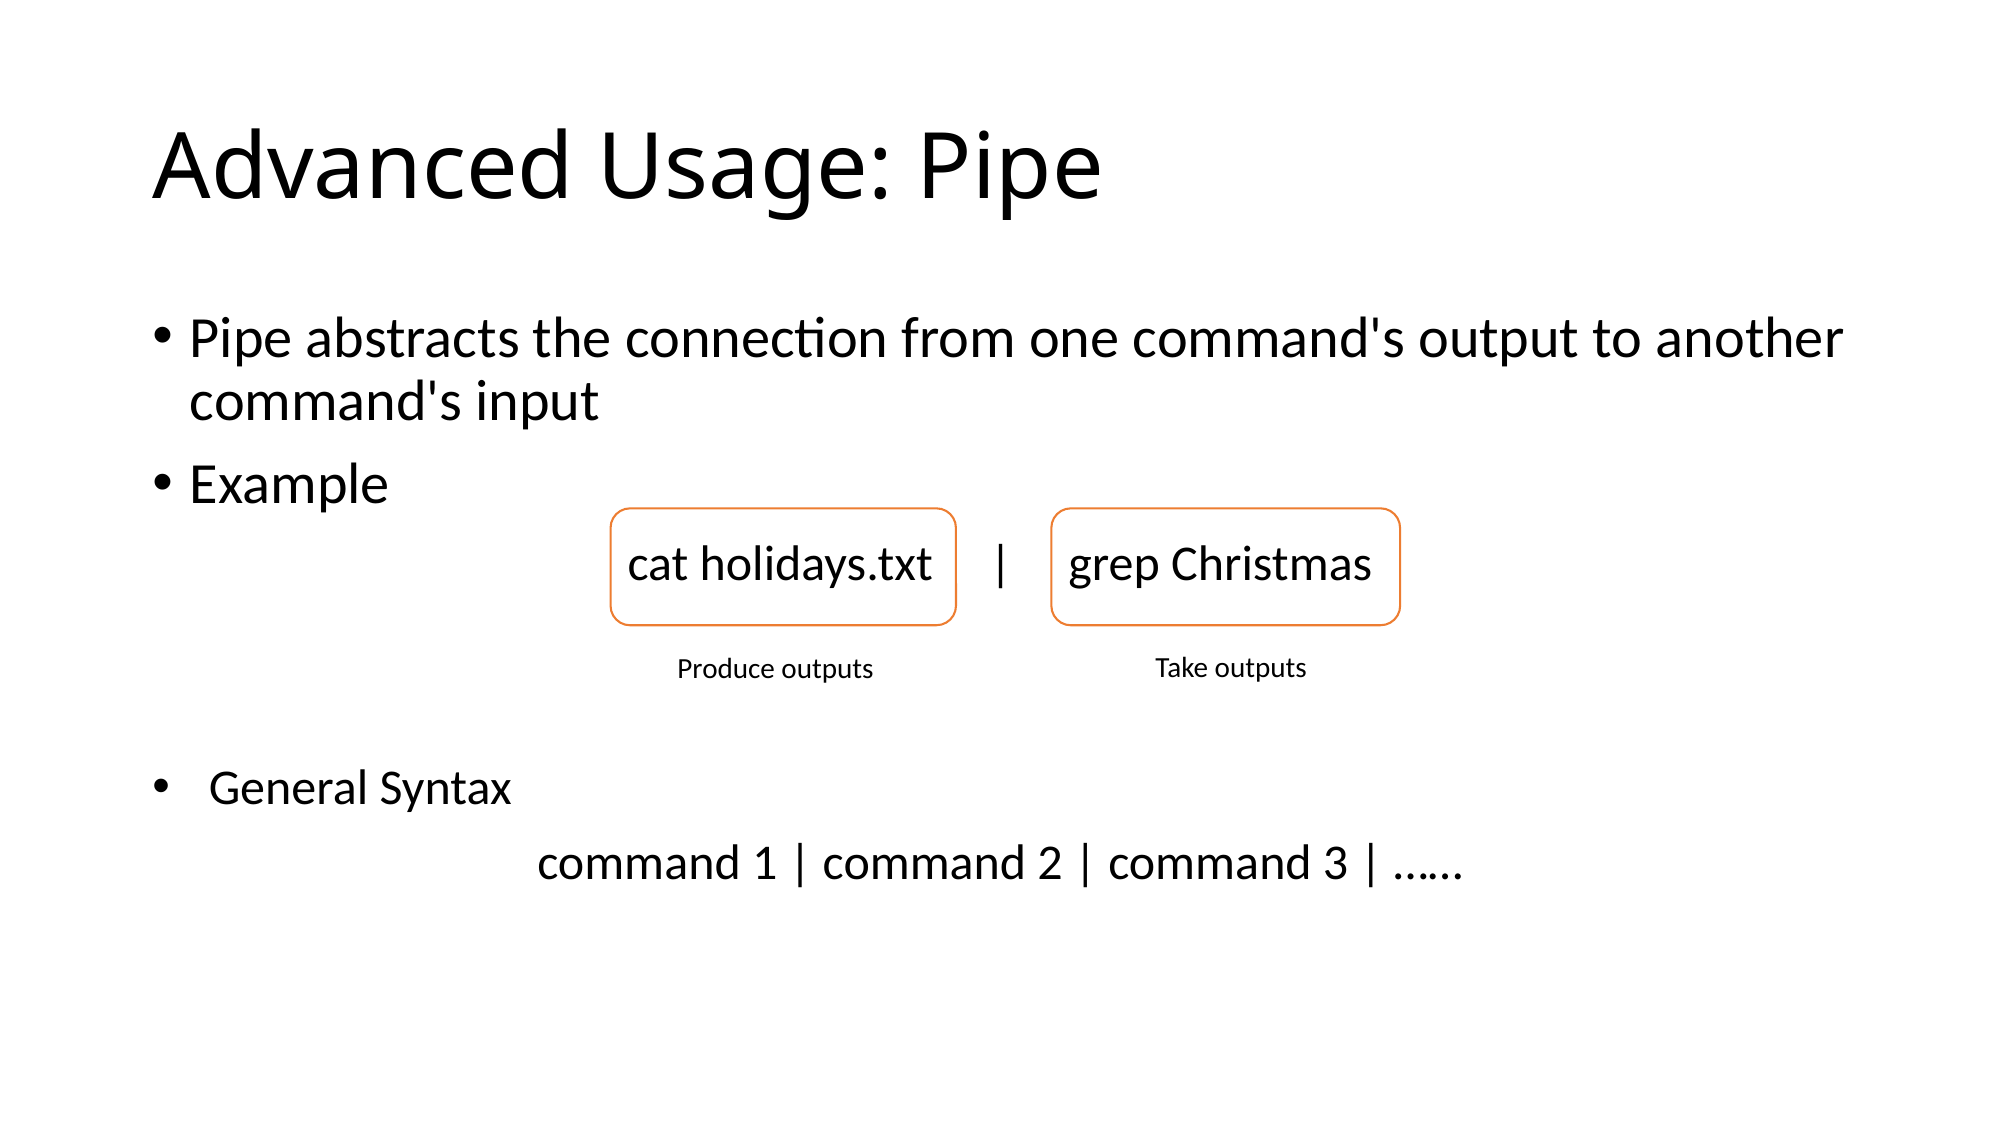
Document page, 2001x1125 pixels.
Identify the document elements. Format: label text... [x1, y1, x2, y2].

list Pipe abstracts the connection from one command's output to another command's input Example cat holidays.txt | grep Christmas General Syntax command 1 | command 2 | command 3 | …… [137, 299, 1863, 1014]
text_box Take outputs [1097, 640, 1365, 691]
title Advanced Usage: Pipe [137, 59, 1863, 278]
text_box Produce outputs [641, 641, 910, 692]
